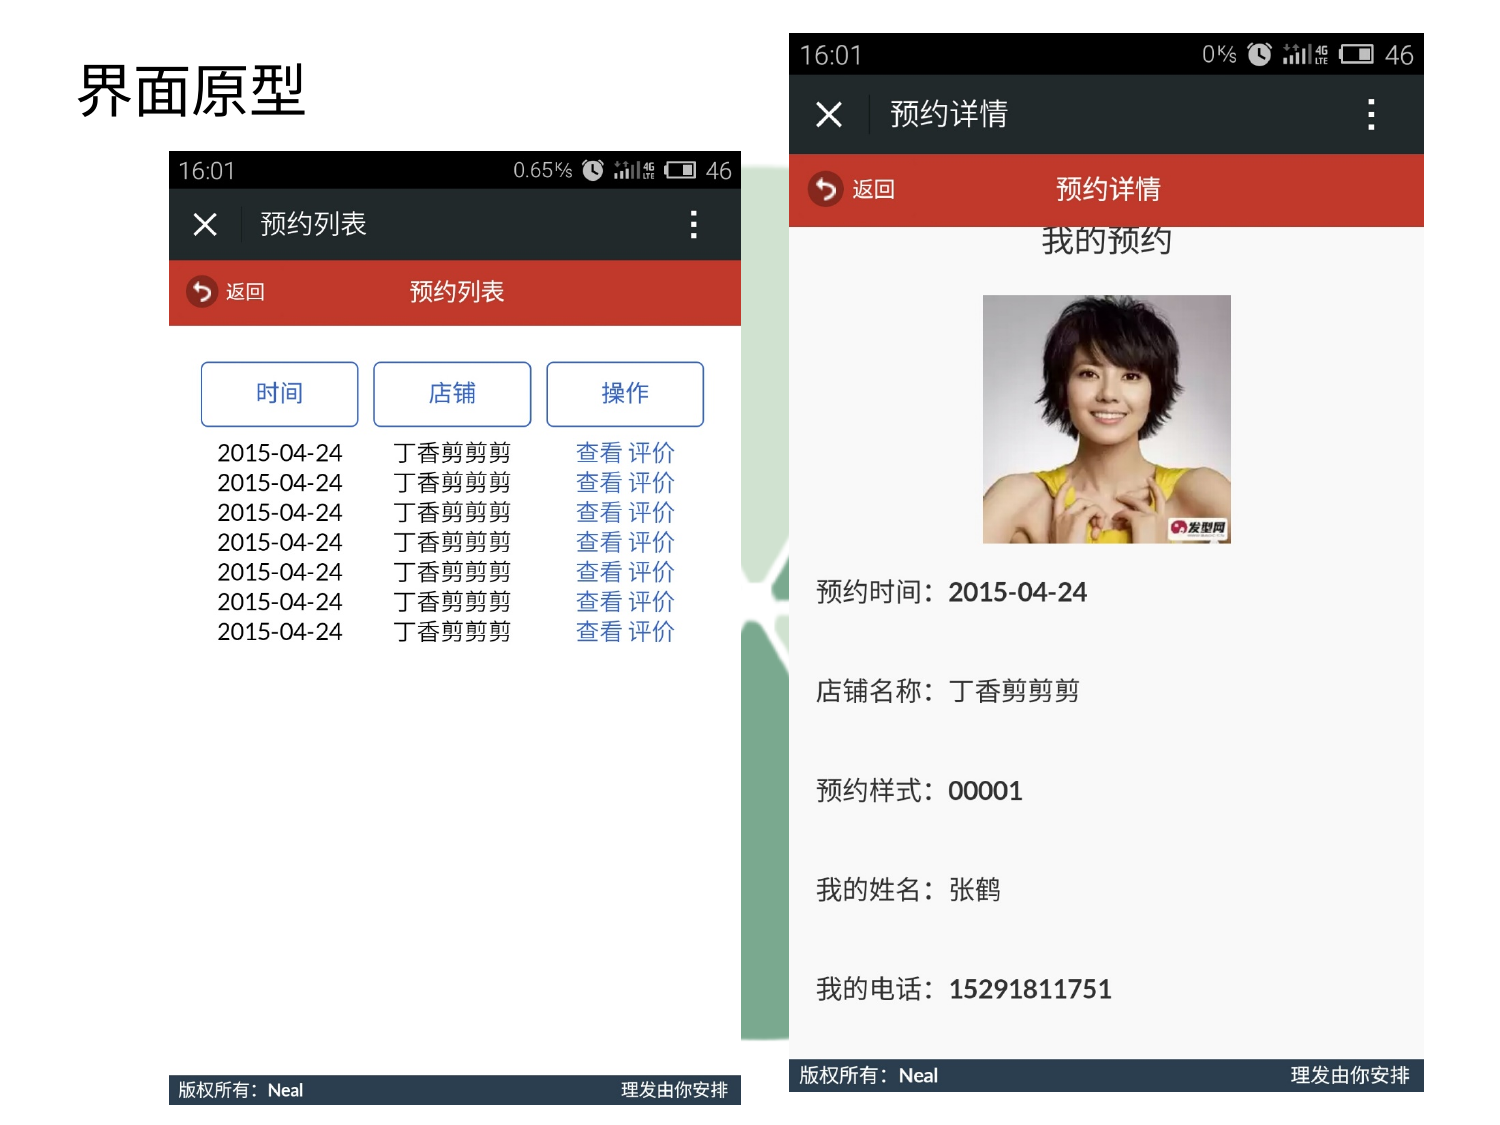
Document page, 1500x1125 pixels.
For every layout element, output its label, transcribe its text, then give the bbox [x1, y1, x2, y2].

picture [169, 33, 1424, 1125]
text_box 界面原型 [60, 46, 323, 132]
